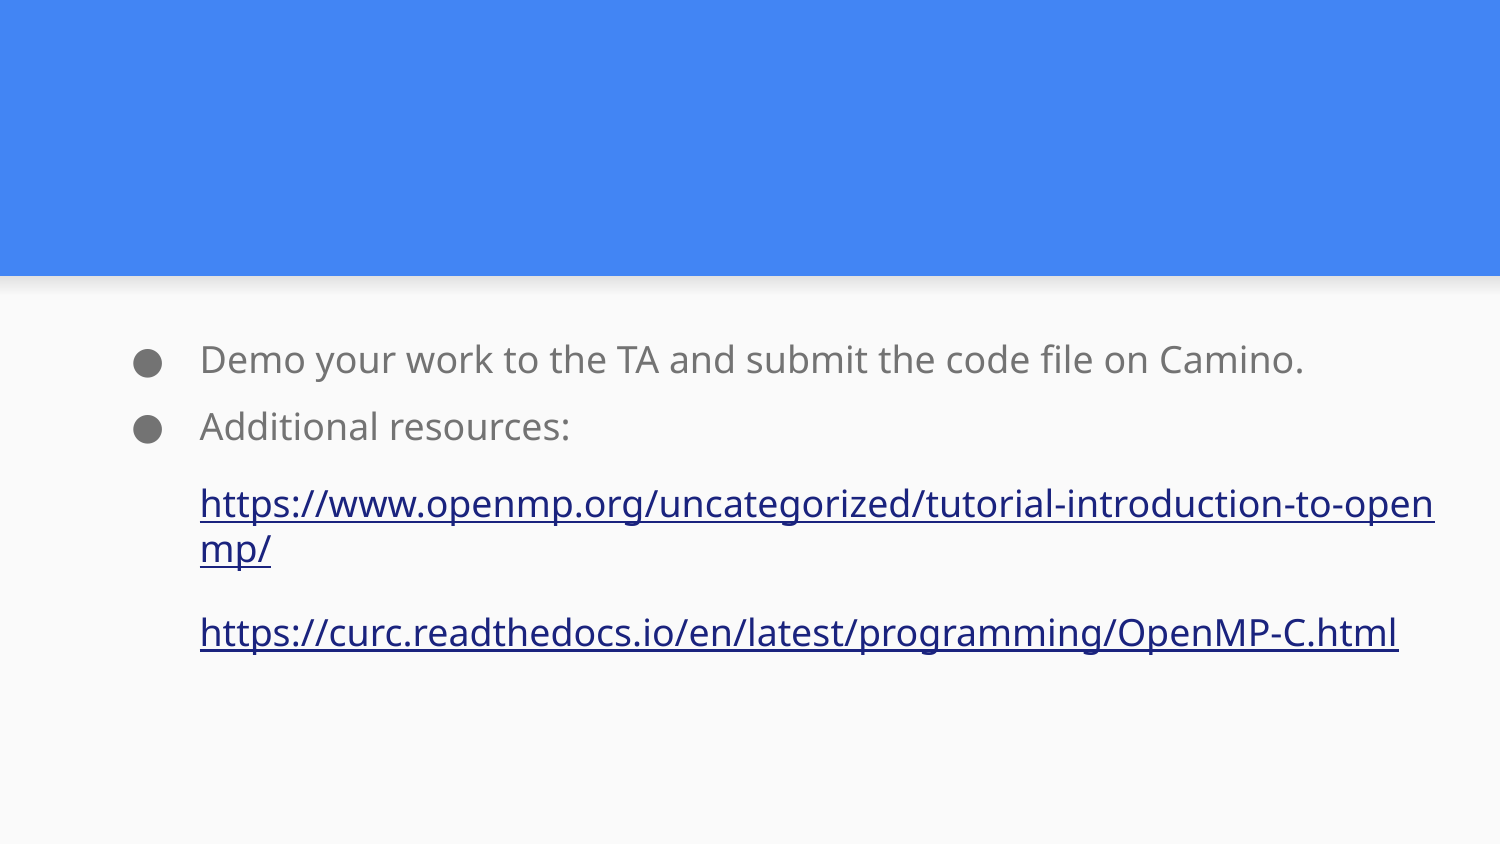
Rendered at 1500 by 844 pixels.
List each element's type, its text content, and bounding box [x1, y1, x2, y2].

list Demo your work to the TA and submit the code file on Camino. Additional resources: https://www.openmp.org/uncategorized/tutorial-introduction-to-openmp/ https://curc.readthedocs.io/en/latest/programming/OpenMP-C.html [77, 314, 1469, 760]
